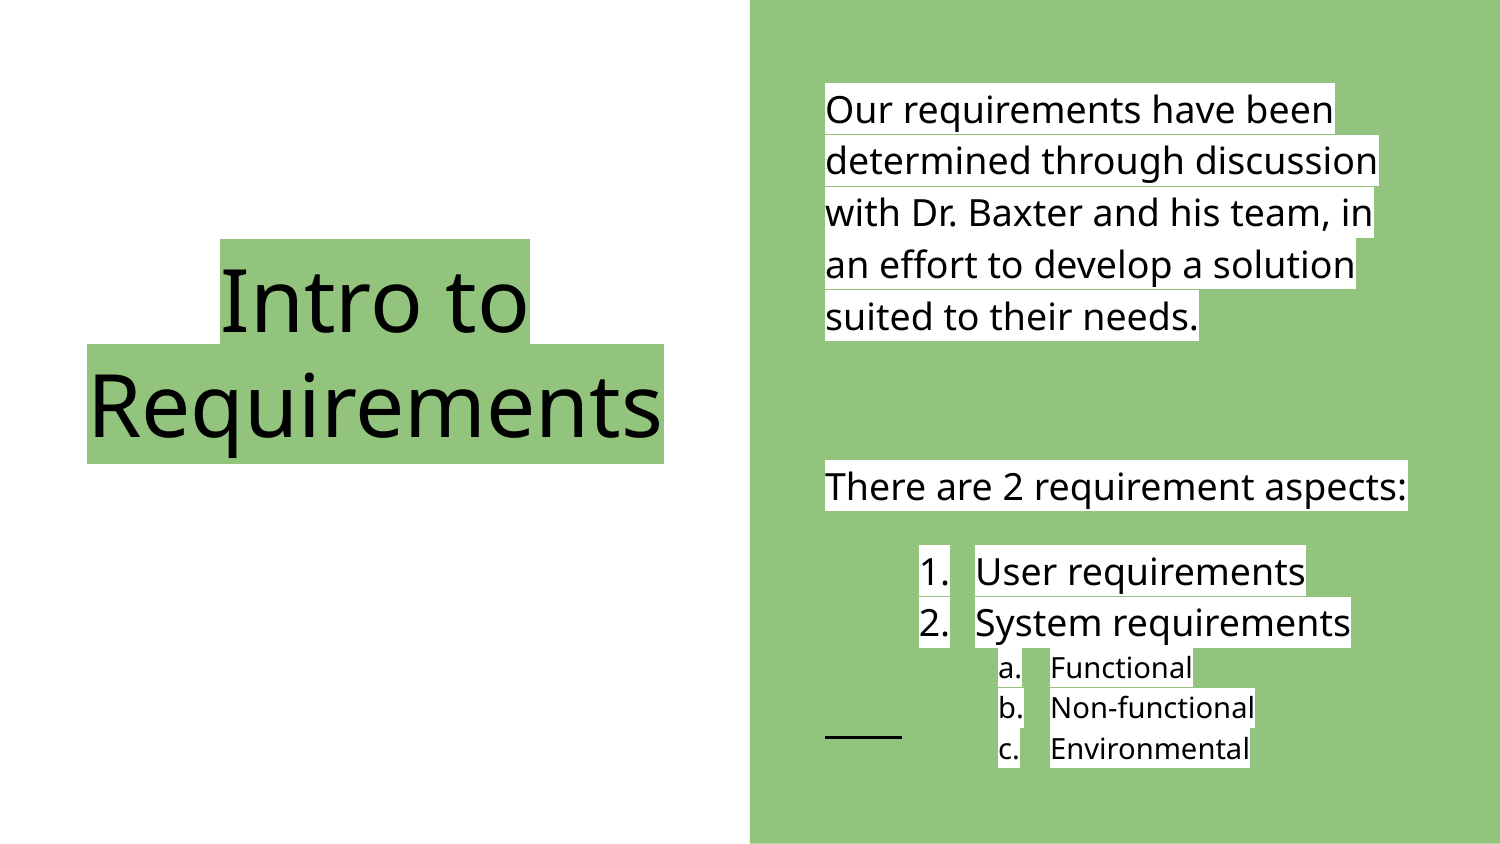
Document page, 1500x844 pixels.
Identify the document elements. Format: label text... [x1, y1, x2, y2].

title Intro to Requirements [43, 177, 708, 471]
list Our requirements have been determined through discussion with Dr. Baxter and his team, in an effort to develop a solution suited to their needs. There are 2 requirement aspects: User requirements System requirements Functional Non-functional Environmental [810, 118, 1440, 725]
